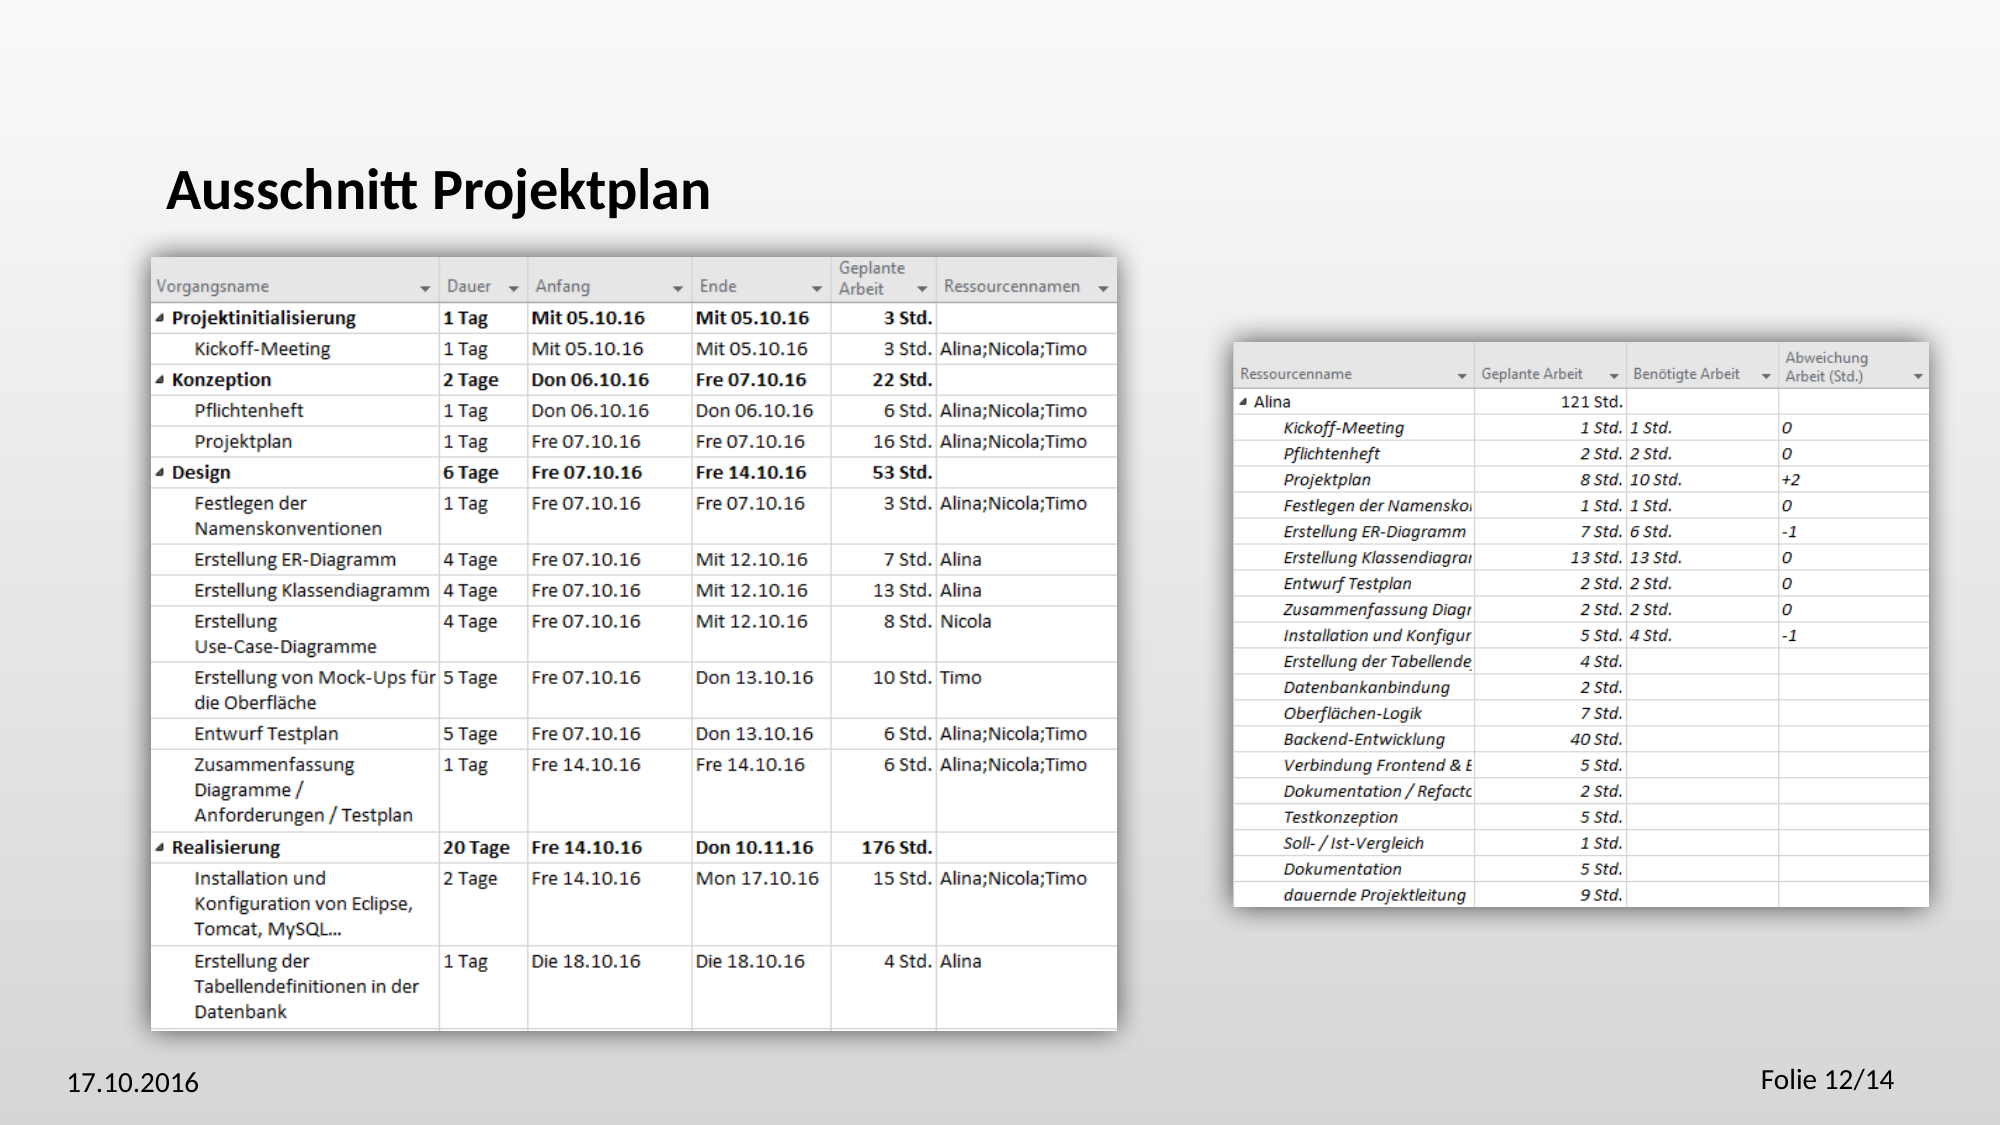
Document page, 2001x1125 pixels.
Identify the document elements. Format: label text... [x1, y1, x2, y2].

picture [151, 257, 1117, 1031]
text_box Ausschnitt Projektplan [151, 144, 1256, 229]
picture [1233, 342, 1929, 907]
